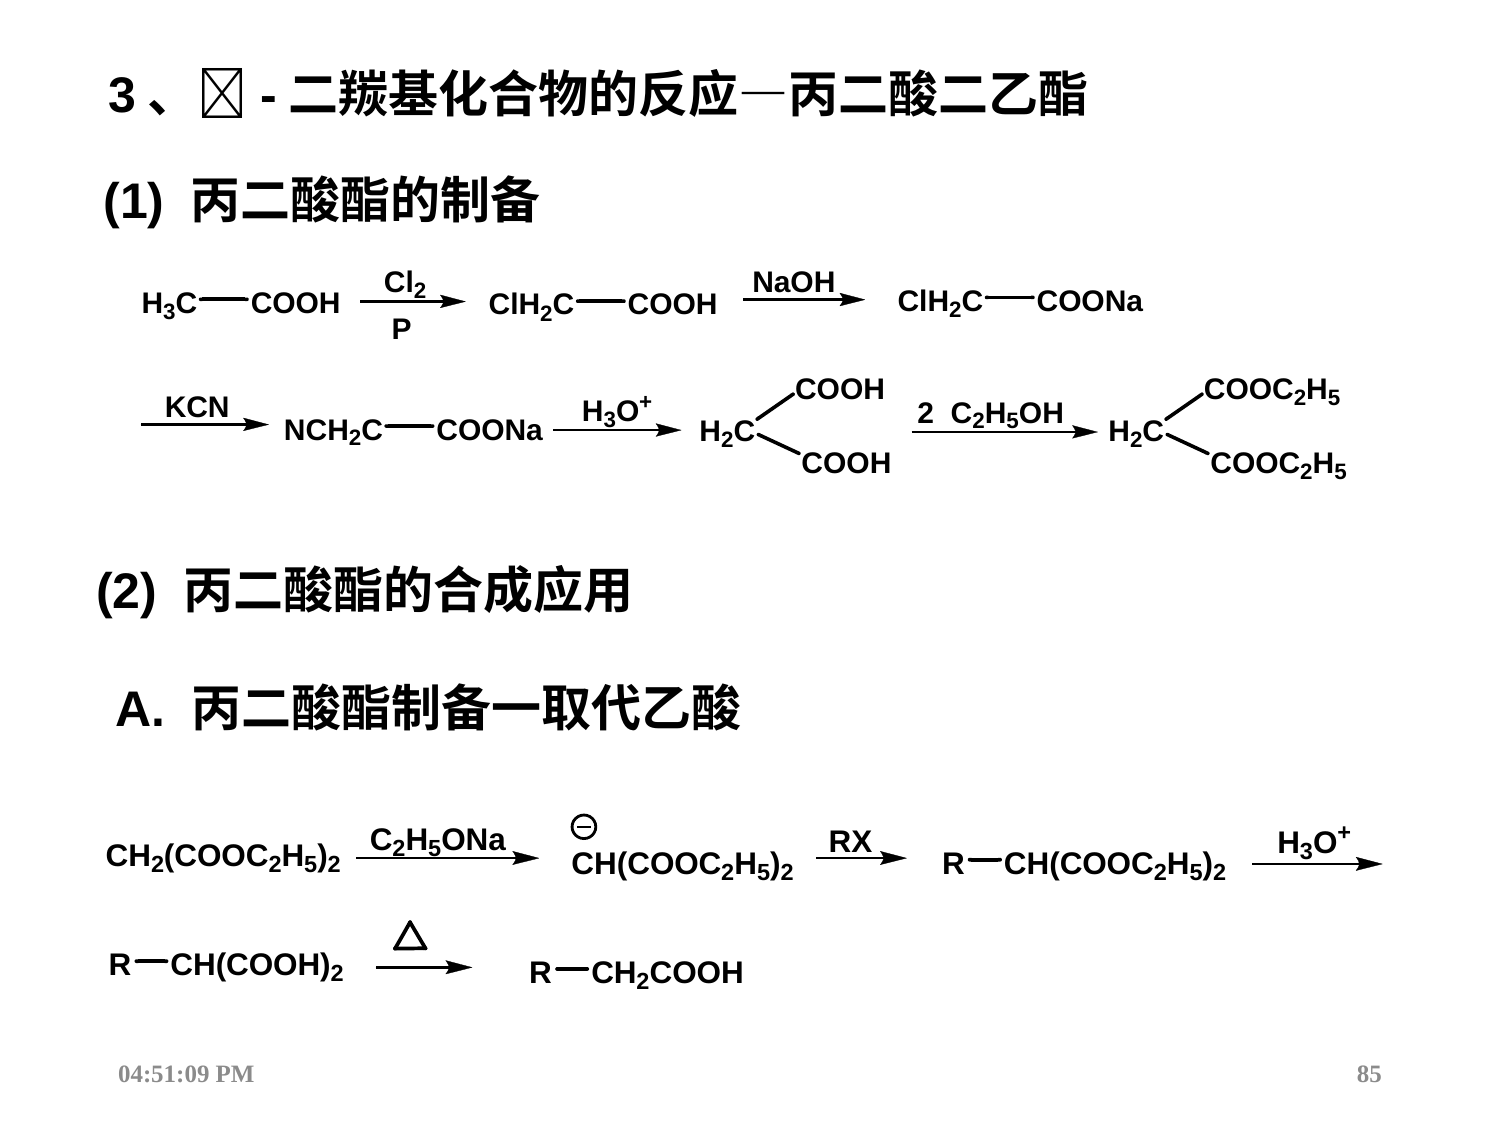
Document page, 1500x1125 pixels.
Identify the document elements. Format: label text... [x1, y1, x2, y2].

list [135, 267, 1353, 487]
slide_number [103, 1042, 441, 1103]
text_box (1) 丙二酸酯的制备 [71, 160, 556, 236]
text_box 3、-二羰基化合物的反应—丙二酸二乙酯 [76, 54, 1164, 130]
text_box (2) 丙二酸酯的合成应用 [64, 550, 649, 626]
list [100, 810, 1388, 996]
slide_number 85 [1059, 1042, 1397, 1103]
text_box A. 丙二酸酯制备一取代乙酸 [84, 668, 757, 744]
